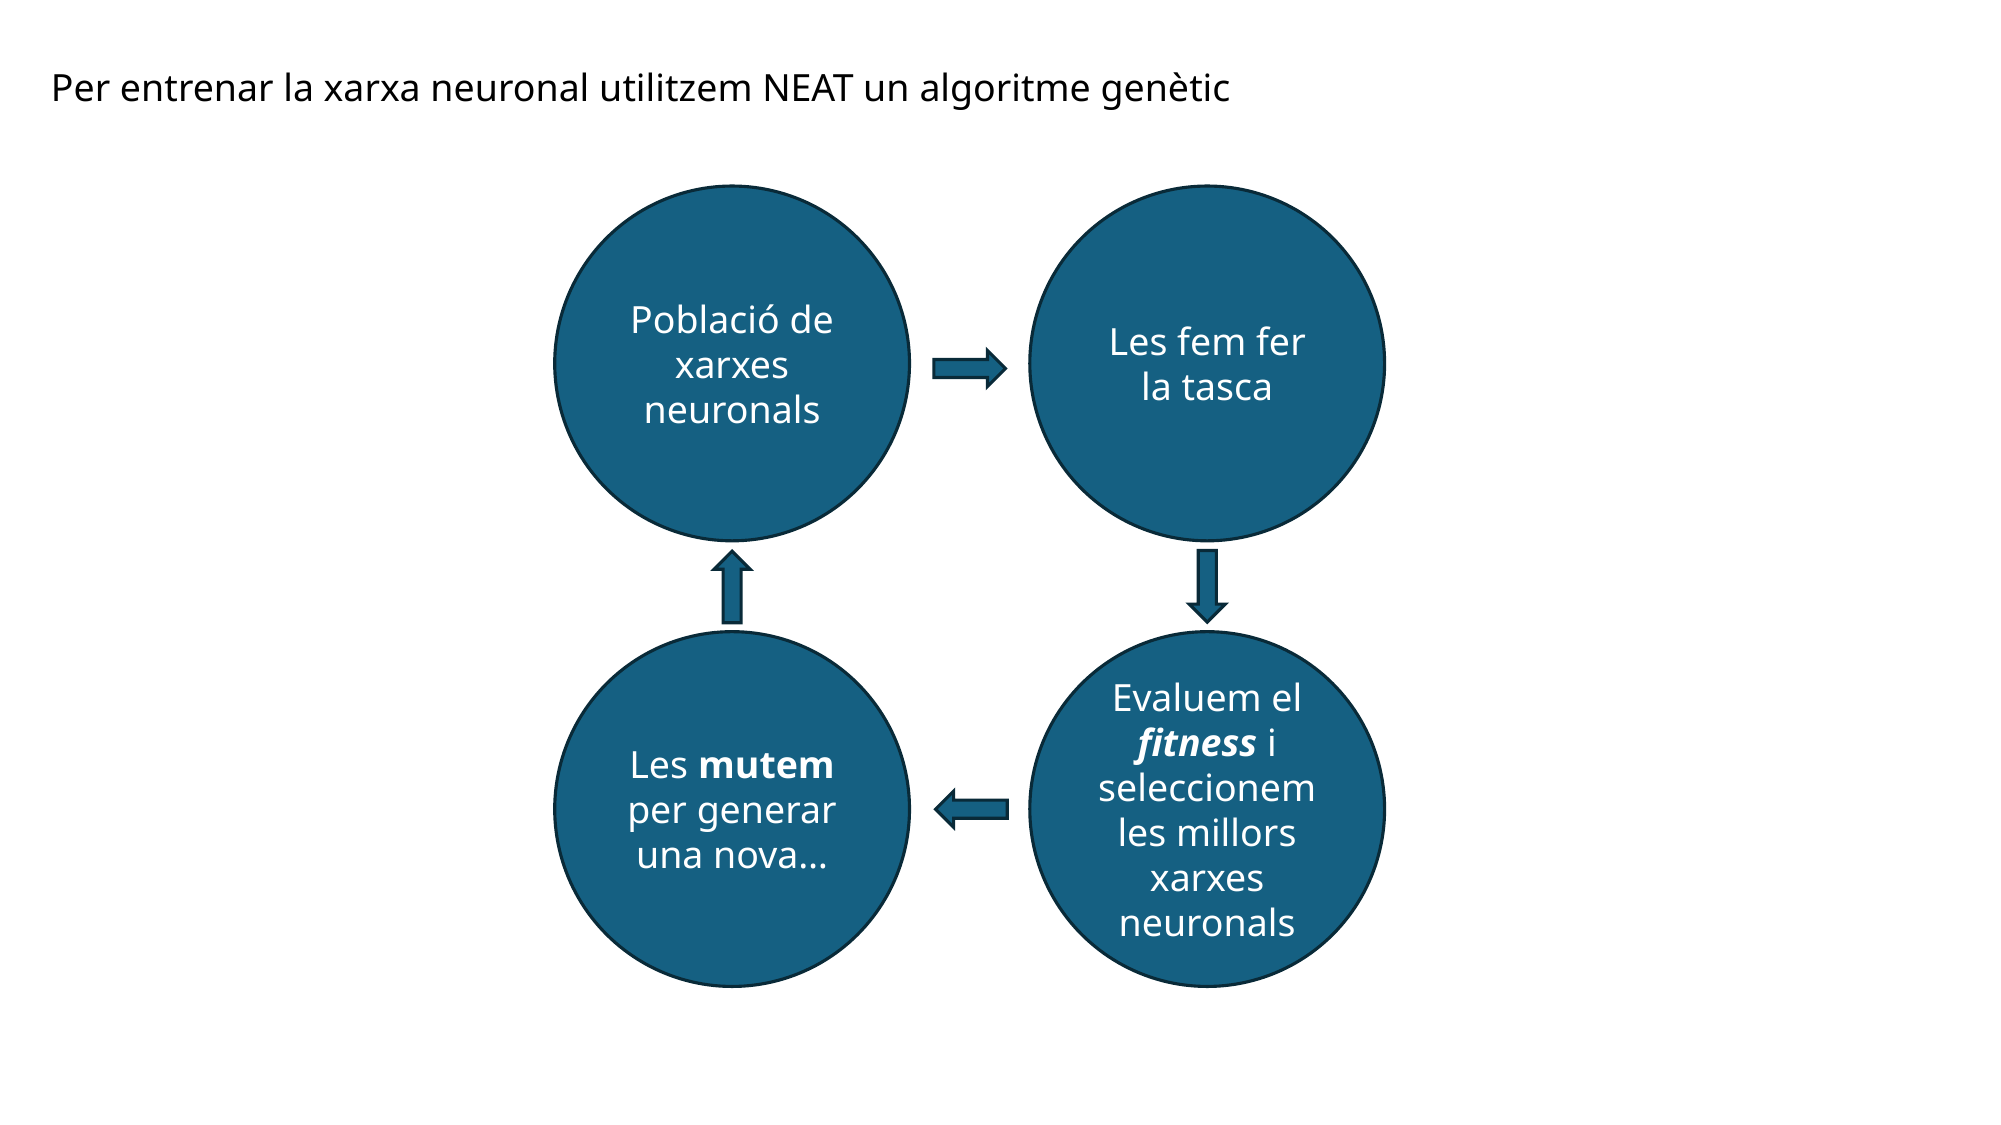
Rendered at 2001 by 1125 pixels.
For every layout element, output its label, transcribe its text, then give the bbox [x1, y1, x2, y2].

text_box [1185, 548, 1230, 625]
text_box Per entrenar la xarxa neuronal utilitzem NEAT un algoritme genètic [36, 56, 1247, 116]
text_box Població de xarxes neuronals [553, 184, 912, 543]
text_box Evaluem el fitness i seleccionem les millors xarxes neuronals [1028, 630, 1387, 989]
text_box [932, 346, 1008, 391]
text_box [710, 548, 754, 625]
text_box Les mutem per generar una nova… [553, 630, 912, 989]
text_box [933, 787, 1009, 831]
text_box Les fem fer la tasca [1028, 184, 1387, 543]
